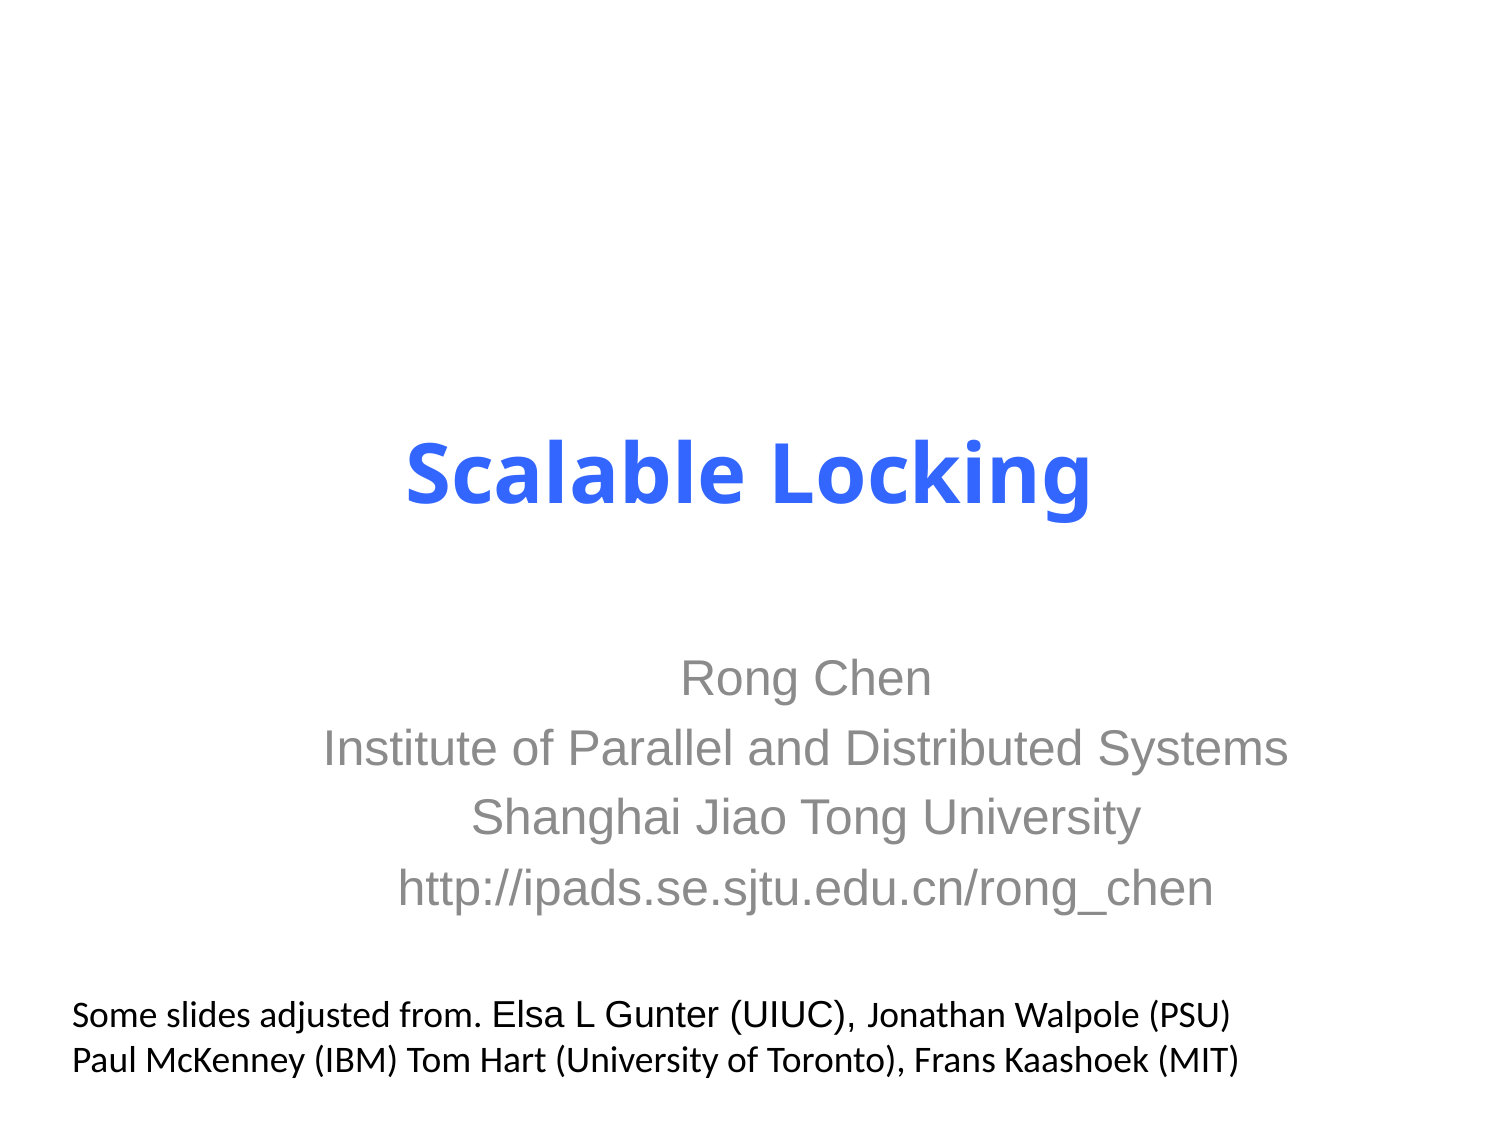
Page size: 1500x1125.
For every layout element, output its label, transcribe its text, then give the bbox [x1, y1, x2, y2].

subtitle Rong Chen Institute of Parallel and Distributed Systems Shanghai Jiao Tong University http://ipads.se.sjtu.edu.cn/rong_chen [225, 637, 1388, 925]
title Scalable Locking [112, 349, 1388, 591]
text_box Some slides adjusted from. Elsa L Gunter (UIUC), Jonathan Walpole (PSU) Paul McKenney (IBM) Tom Hart (University of Toronto), Frans Kaashoek (MIT) [57, 982, 1424, 1125]
